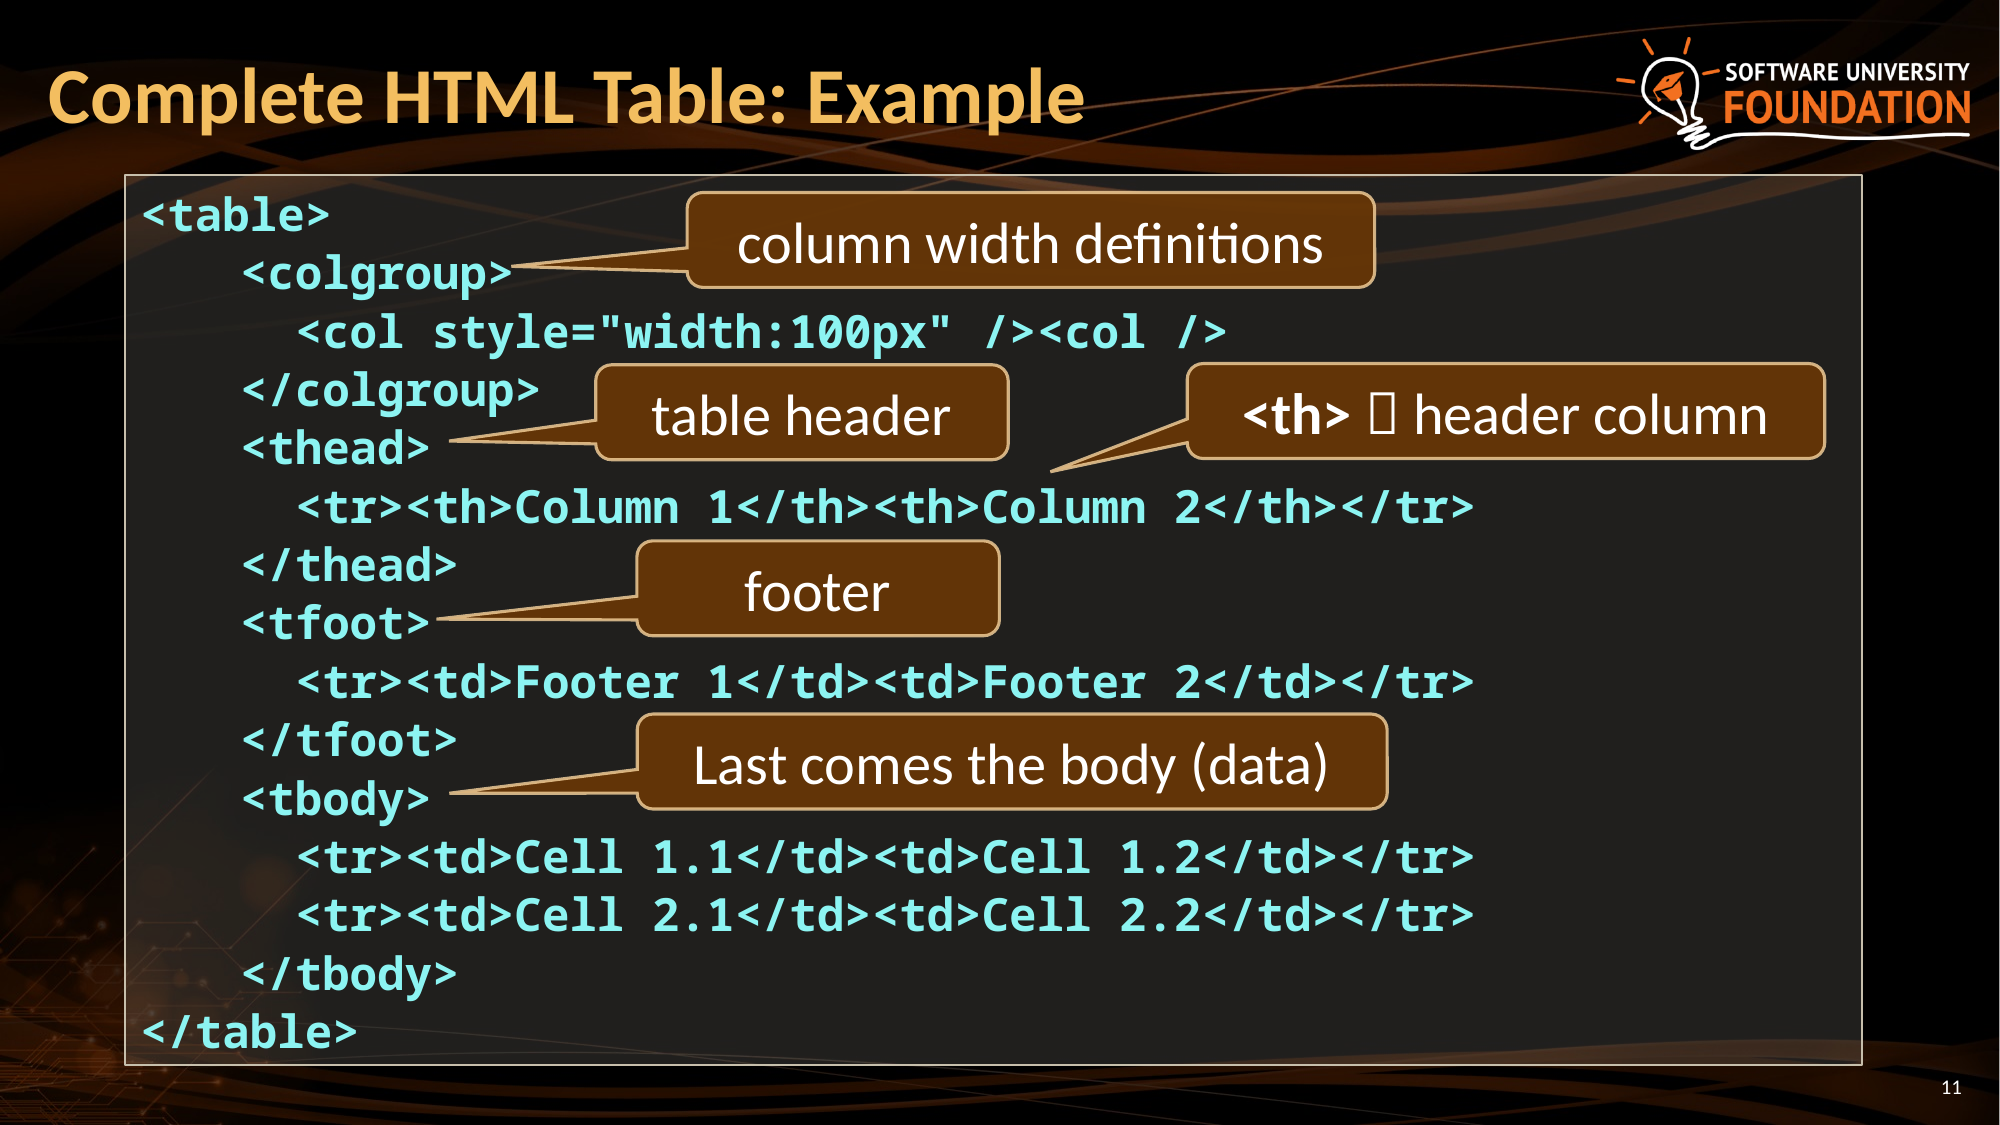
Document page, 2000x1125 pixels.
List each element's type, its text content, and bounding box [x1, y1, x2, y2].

text_box column width definitions [511, 191, 1376, 289]
picture [0, 0, 2000, 1125]
text_box <th>  header column [1049, 362, 1826, 473]
text_box table header [448, 363, 1010, 461]
text_box footer [436, 539, 1001, 637]
text_box <table> <colgroup> <col style="width:100px" /><col /> </colgroup> <thead> <tr><th>Column 1</th><th>Column 2</th></tr> </thead> <tfoot> <tr><td>Footer 1</td><td>Footer 2</td></tr> </tfoot> <tbody> <tr><td>Cell 1.1</td><td>Cell 1.2</td></tr> <tr><td>Cell 2.1</td><td>Cell 2.2</td></tr> </tbody> </table> [125, 174, 1863, 1065]
text_box Last comes the body (data) [449, 713, 1389, 811]
list [31, 188, 1968, 1103]
title Complete HTML Table: Example [30, 6, 1602, 189]
